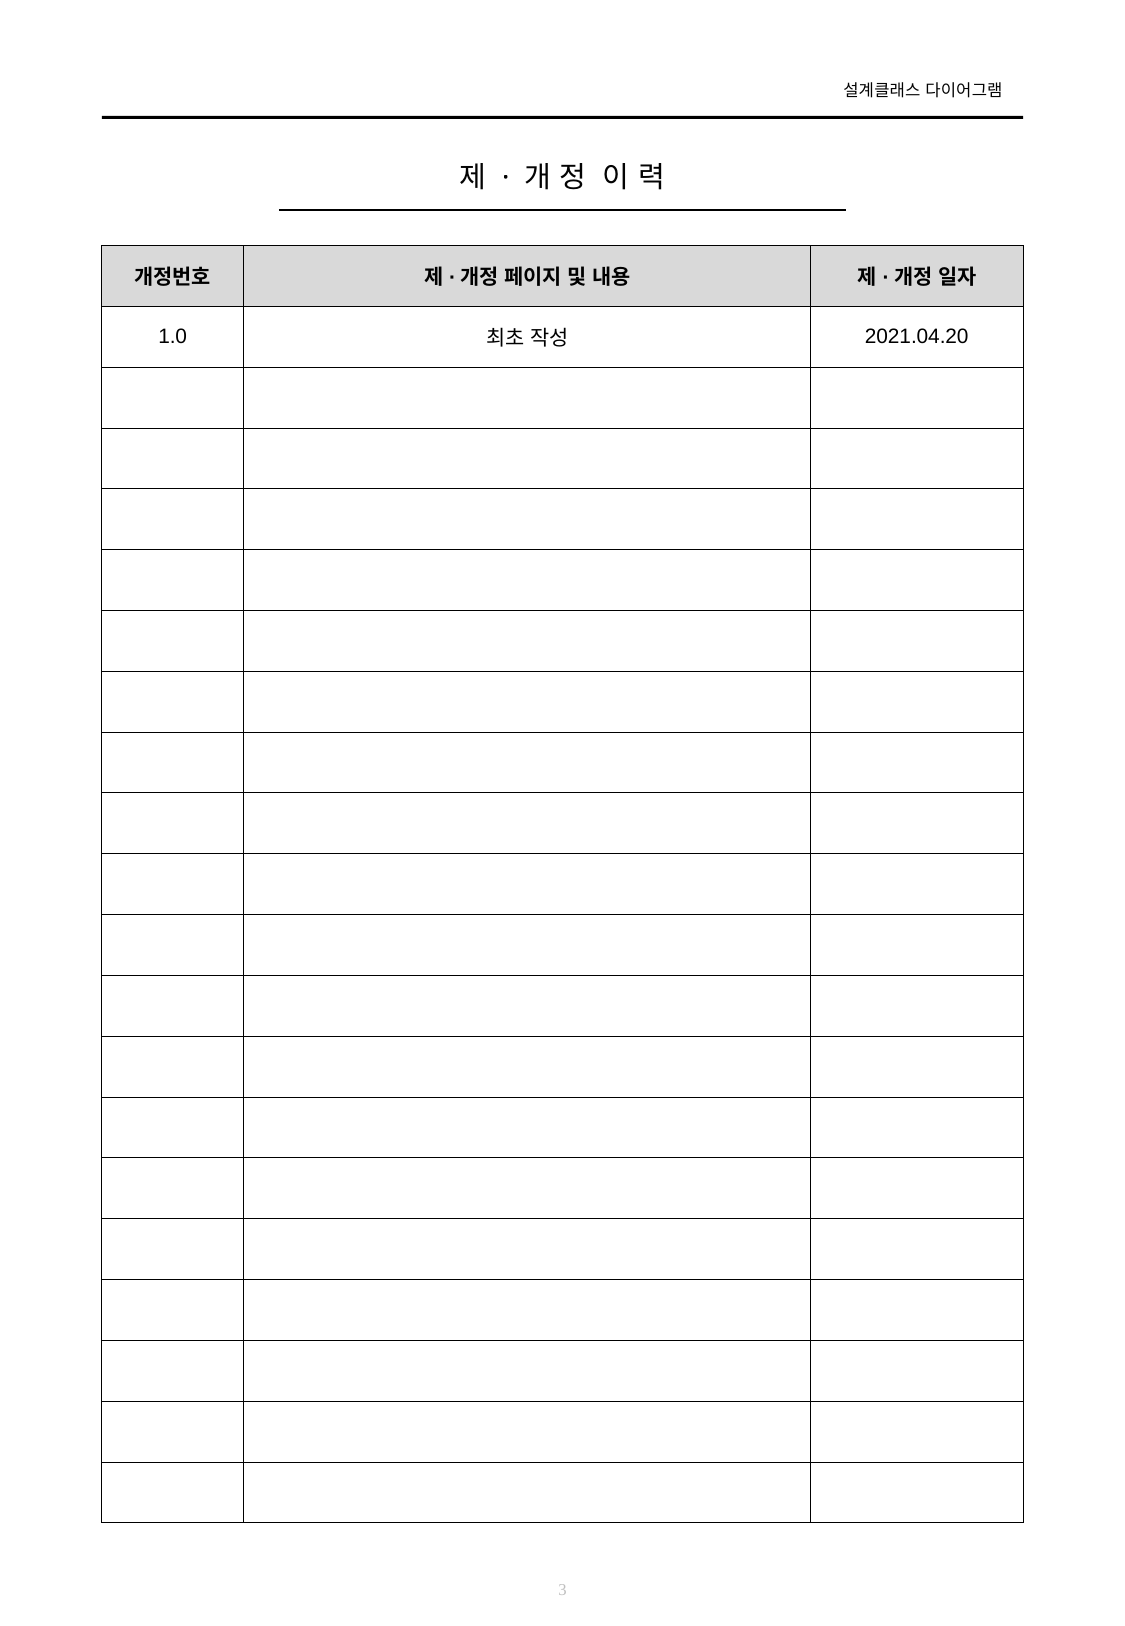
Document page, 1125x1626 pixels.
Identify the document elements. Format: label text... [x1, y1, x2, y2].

table_cell [102, 489, 243, 549]
table_cell [811, 672, 1023, 732]
table_cell [102, 793, 243, 853]
table_cell [102, 915, 243, 975]
table_cell [102, 368, 243, 428]
table_cell [811, 733, 1023, 792]
table_cell [811, 429, 1023, 488]
table_cell [244, 368, 810, 428]
table_cell [244, 915, 810, 975]
table_cell [811, 550, 1023, 610]
table_cell [102, 976, 243, 1036]
table_cell [811, 489, 1023, 549]
table_cell [244, 672, 810, 732]
table_cell [811, 1158, 1023, 1218]
slide_number 3 [491, 1558, 634, 1619]
table_cell [244, 1280, 810, 1340]
table_cell [811, 611, 1023, 671]
table_cell [811, 915, 1023, 975]
table_cell [811, 793, 1023, 853]
table_cell [102, 429, 243, 488]
table_cell [244, 489, 810, 549]
table_cell [102, 1463, 243, 1522]
table_cell [244, 429, 810, 488]
table_cell [102, 1280, 243, 1340]
table_cell [244, 1098, 810, 1157]
table_cell [102, 1219, 243, 1279]
table_cell [811, 1280, 1023, 1340]
table_cell [102, 672, 243, 732]
table_cell [244, 854, 810, 914]
table_cell [811, 368, 1023, 428]
table_cell [244, 733, 810, 792]
table_cell [102, 854, 243, 914]
table_cell [811, 1219, 1023, 1279]
table_cell 2021.04.20 [811, 307, 1023, 367]
table_cell [244, 1402, 810, 1462]
table_cell [244, 550, 810, 610]
table_cell [811, 1098, 1023, 1157]
table_cell [244, 1341, 810, 1401]
table_cell [244, 1219, 810, 1279]
table_cell [102, 1037, 243, 1097]
table_cell [102, 611, 243, 671]
table_cell [244, 611, 810, 671]
table_cell [811, 854, 1023, 914]
table_cell [811, 976, 1023, 1036]
table_cell [811, 1402, 1023, 1462]
table_cell [102, 733, 243, 792]
table_cell [811, 1463, 1023, 1522]
table_cell [102, 1402, 243, 1462]
table_cell [811, 1341, 1023, 1401]
table_cell [102, 550, 243, 610]
table_cell [102, 1158, 243, 1218]
table_cell [244, 1037, 810, 1097]
table_cell [102, 1341, 243, 1401]
table_cell 1.0 [102, 307, 243, 367]
table_cell [244, 793, 810, 853]
table_header 제·개정 일자 [811, 246, 1023, 306]
table_cell [244, 1463, 810, 1522]
title 제 · 개 정 이 력 [101, 151, 1024, 202]
table_cell 최초 작성 [244, 307, 810, 367]
table_header 제·개정 페이지 및 내용 [244, 246, 810, 306]
table_cell [811, 1037, 1023, 1097]
table_cell [244, 976, 810, 1036]
table_header 개정번호 [102, 246, 243, 306]
table_cell [244, 1158, 810, 1218]
table_cell [102, 1098, 243, 1157]
